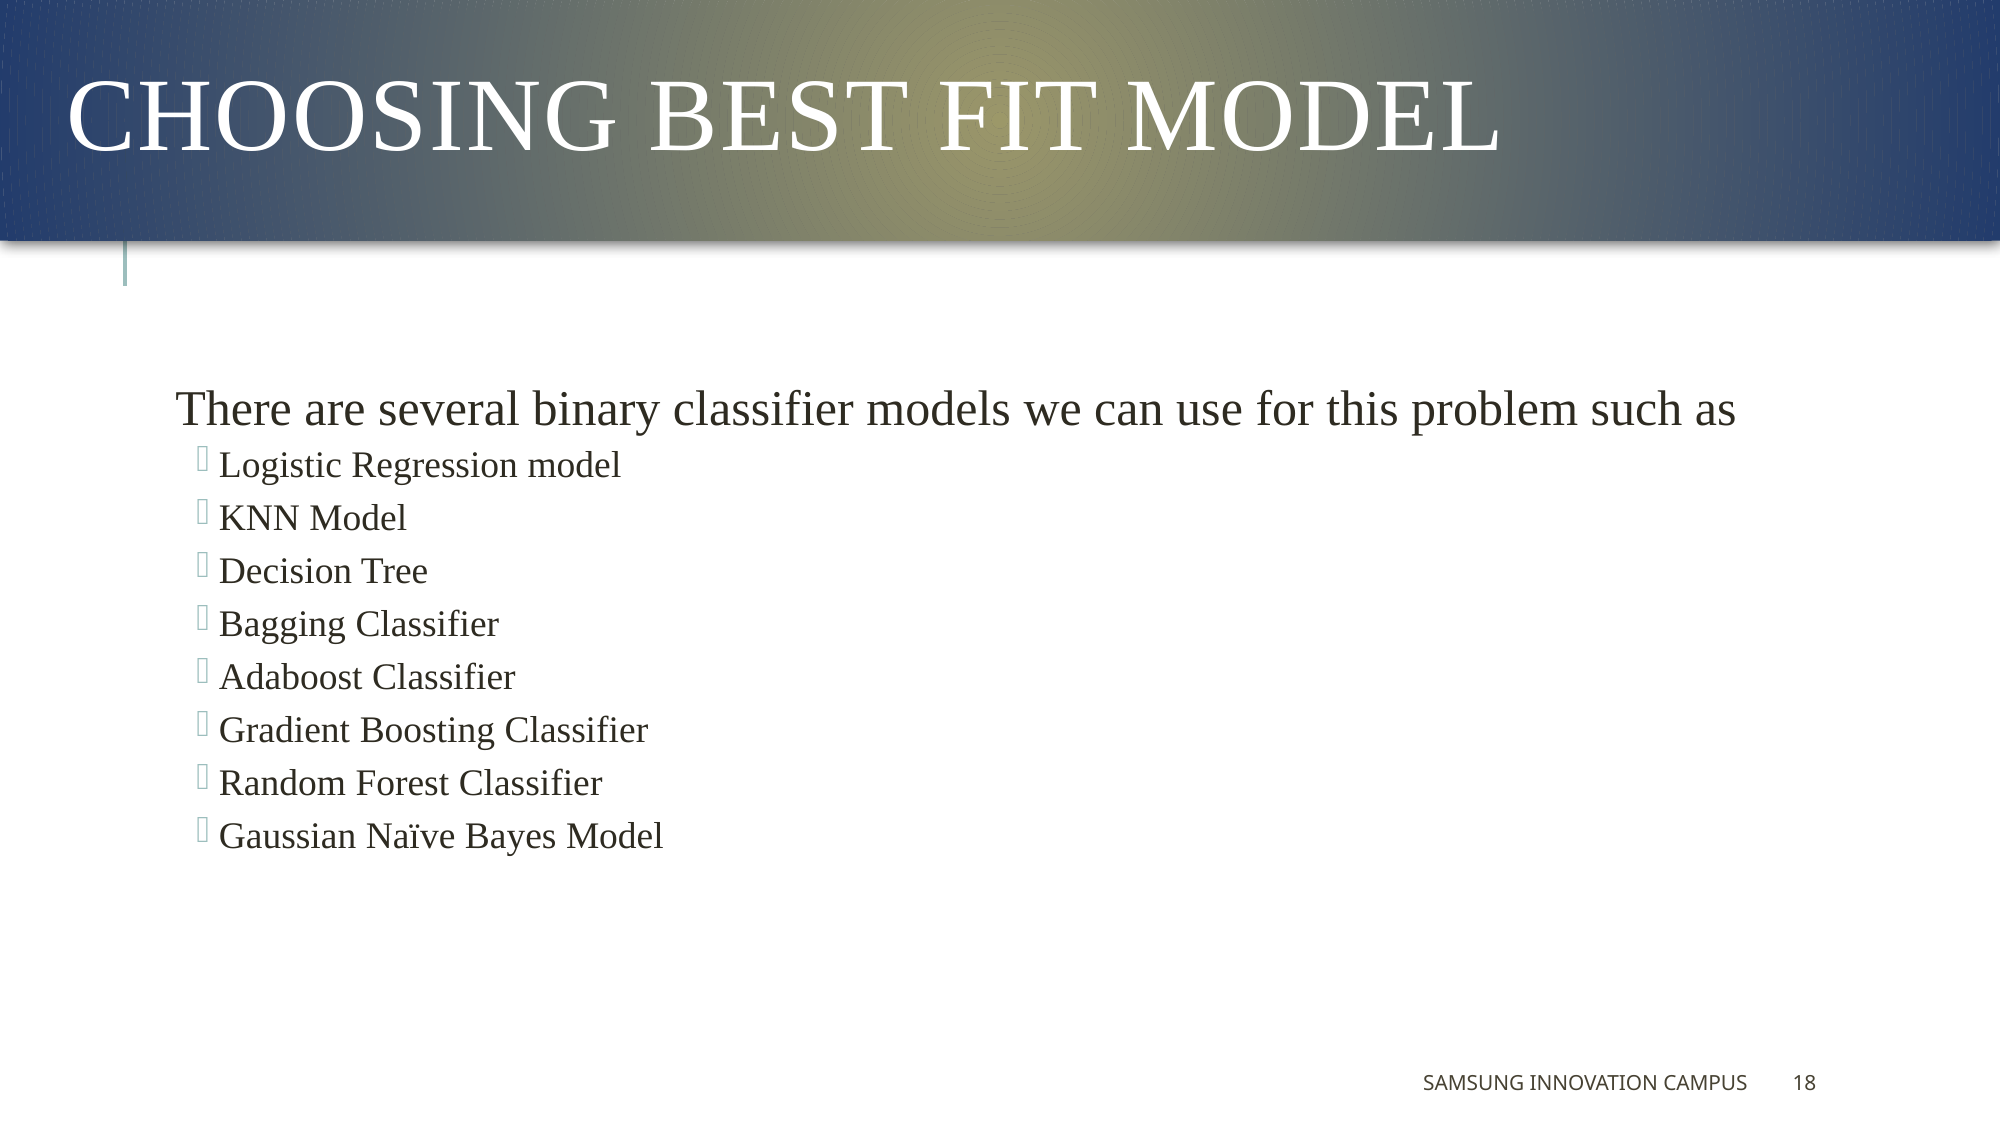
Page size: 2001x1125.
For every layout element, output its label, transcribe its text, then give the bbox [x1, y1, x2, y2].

footer Samsung Innovation Campus [794, 1061, 1763, 1107]
text_box [0, 0, 2000, 241]
title Choosing Best fit Model [51, 11, 1777, 229]
slide_number 18 [1777, 1061, 1938, 1107]
list There are several binary classifier models we can use for this problem such as Logistic Regression model KNN Model Decision Tree Bagging Classifier Adaboost Classifier Gradient Boosting Classifier Random Forest Classifier Gaussian Naïve Bayes Model [168, 375, 1763, 1035]
